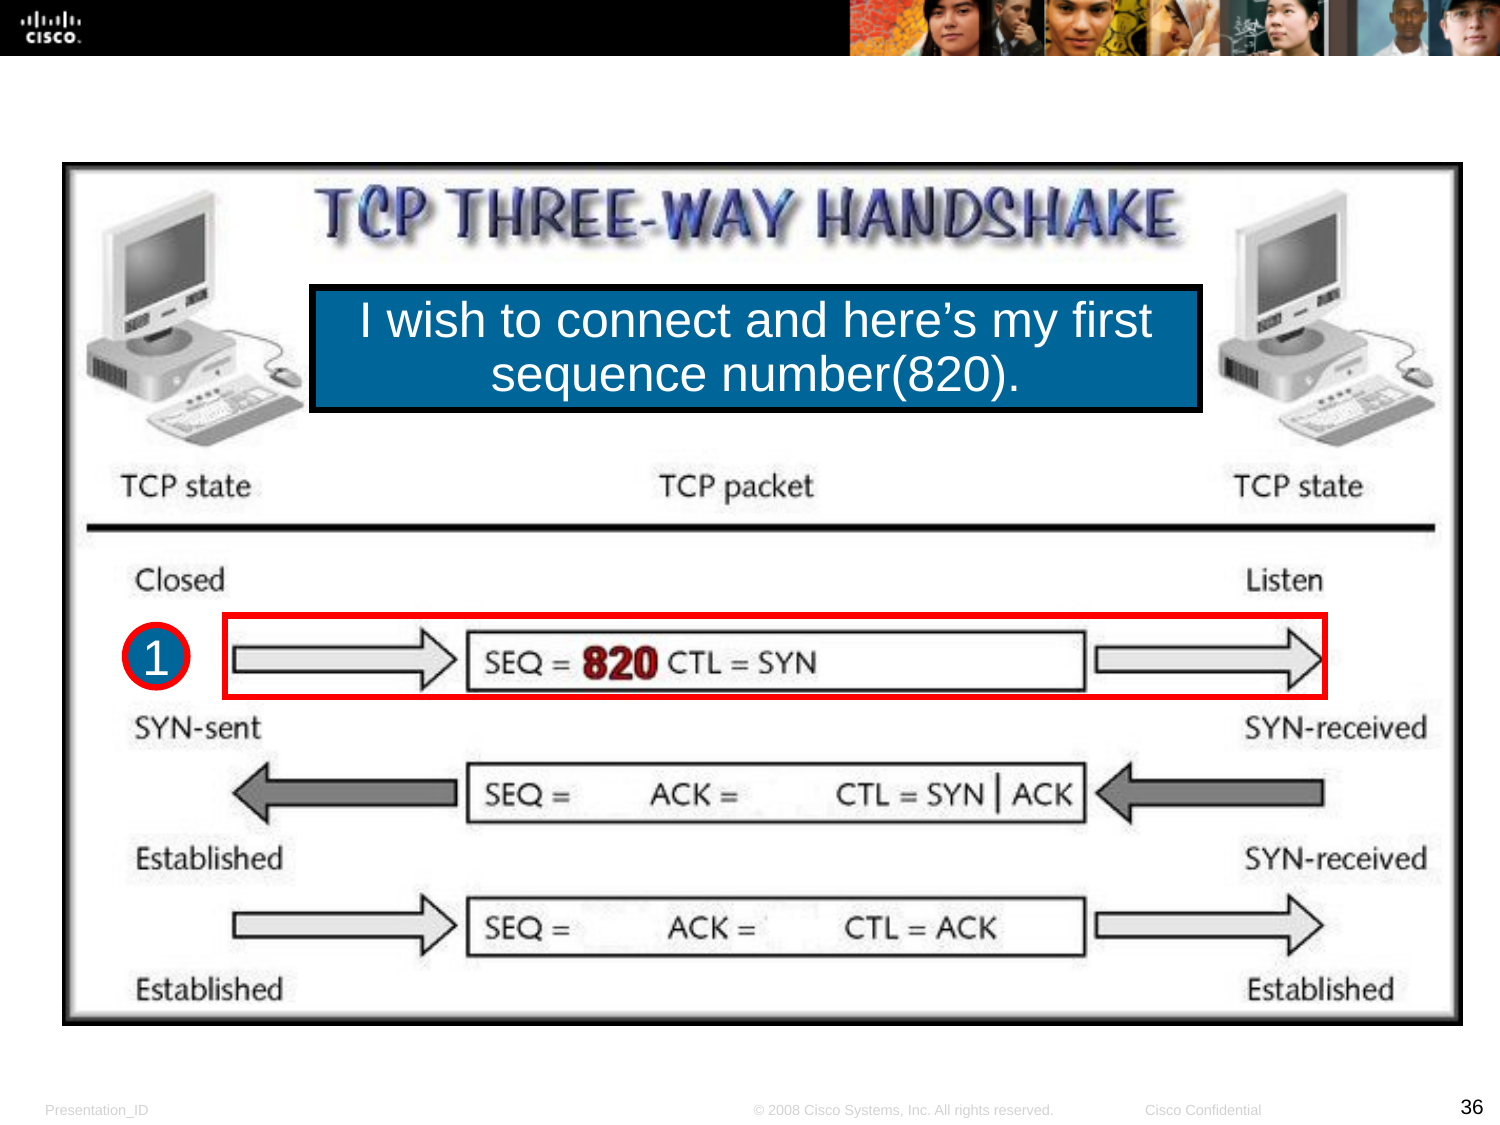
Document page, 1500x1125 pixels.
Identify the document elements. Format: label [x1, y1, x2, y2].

text_box [124, 624, 188, 688]
picture [62, 162, 1463, 1026]
picture [0, 0, 1500, 56]
